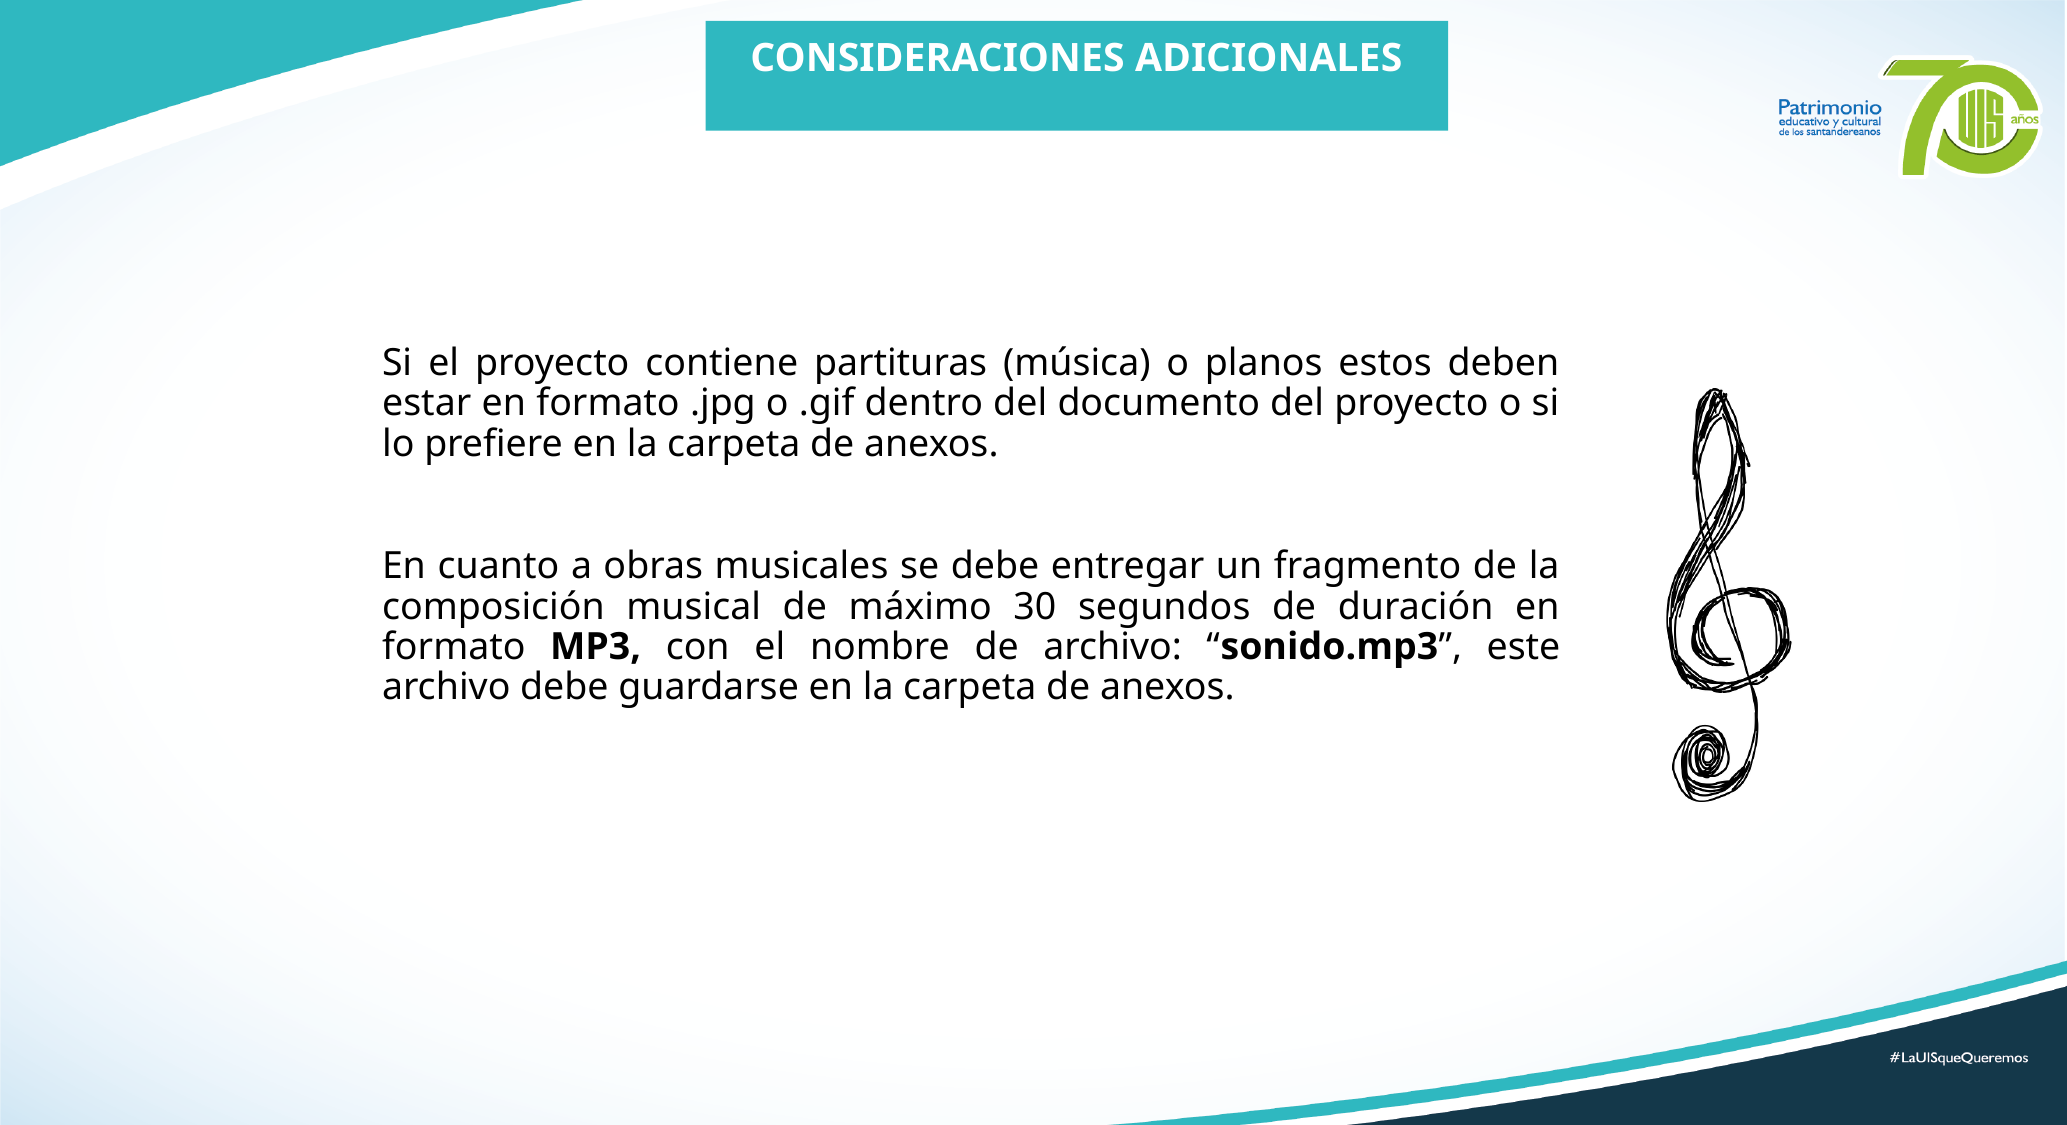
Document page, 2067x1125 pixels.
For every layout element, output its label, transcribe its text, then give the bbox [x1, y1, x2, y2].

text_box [366, 335, 1916, 846]
text_box CONSIDERACIONES ADICIONALES [705, 20, 1449, 131]
picture [0, 0, 2067, 1125]
